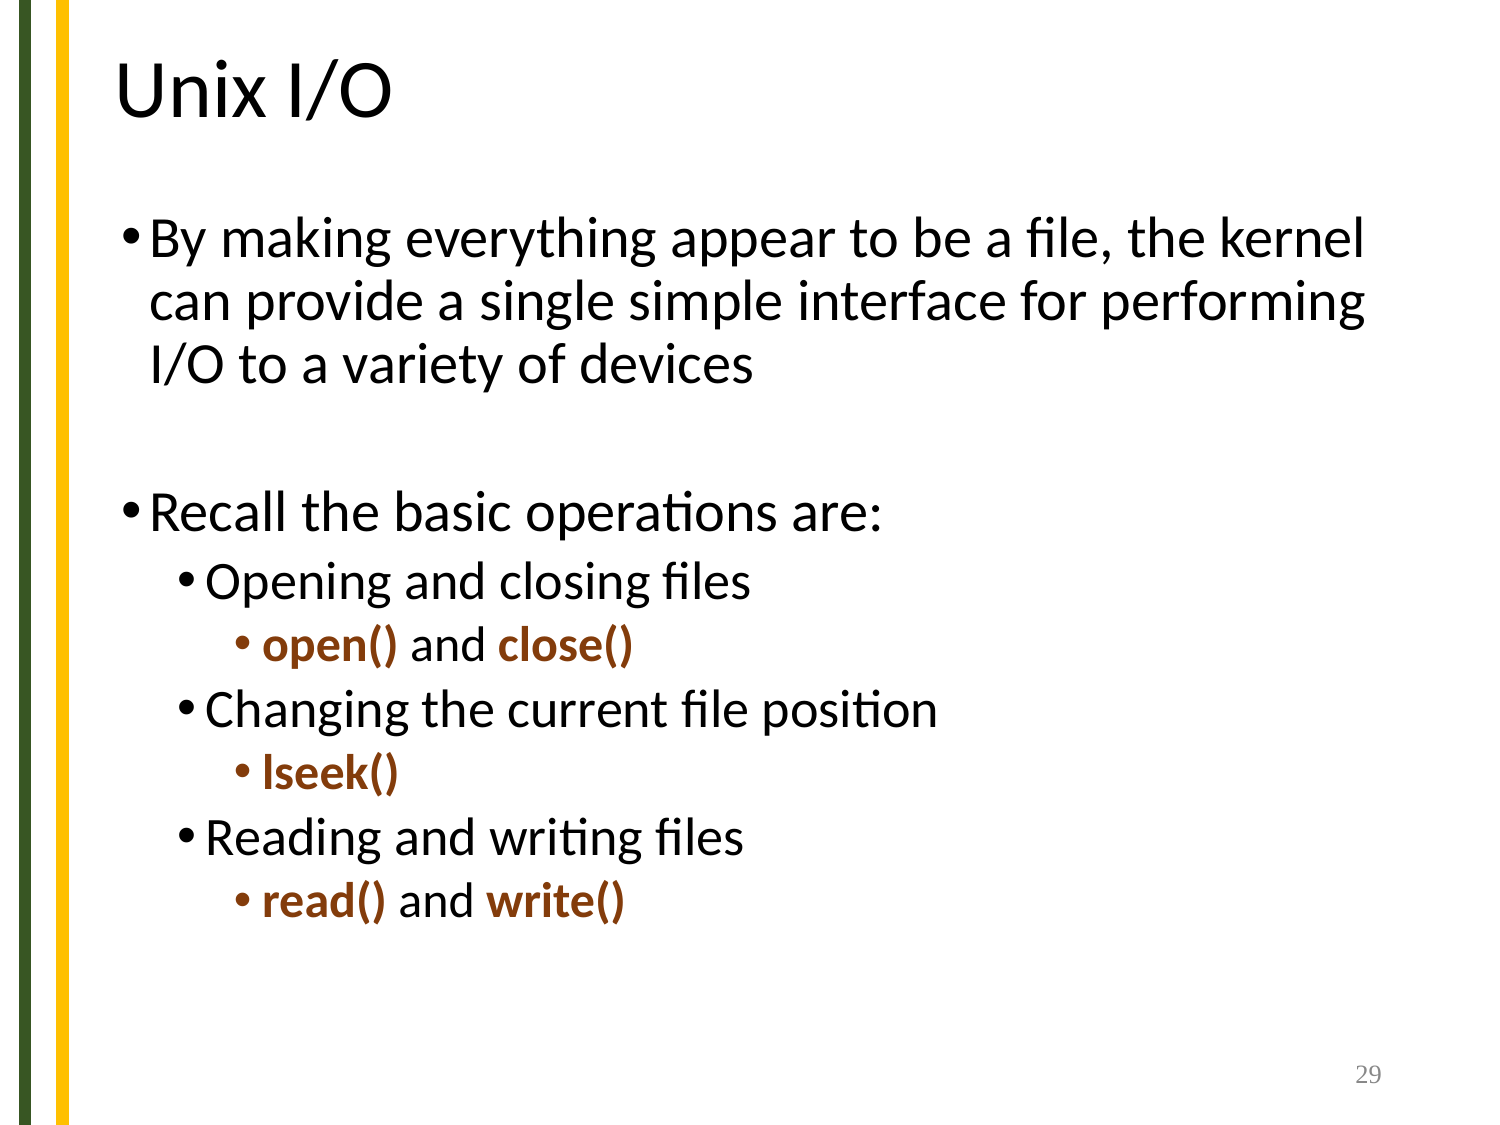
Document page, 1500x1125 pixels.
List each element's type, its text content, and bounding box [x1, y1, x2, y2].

slide_number ‹#› [1059, 1042, 1397, 1103]
title Unix I/O [99, 5, 1426, 176]
list By making everything appear to be a file, the kernel can provide a single simple interface for performing I/O to a variety of devices Recall the basic operations are: Opening and closing files open() and close() Changing the current file position lseek() Reading and writing files read() and write() [106, 200, 1430, 1043]
